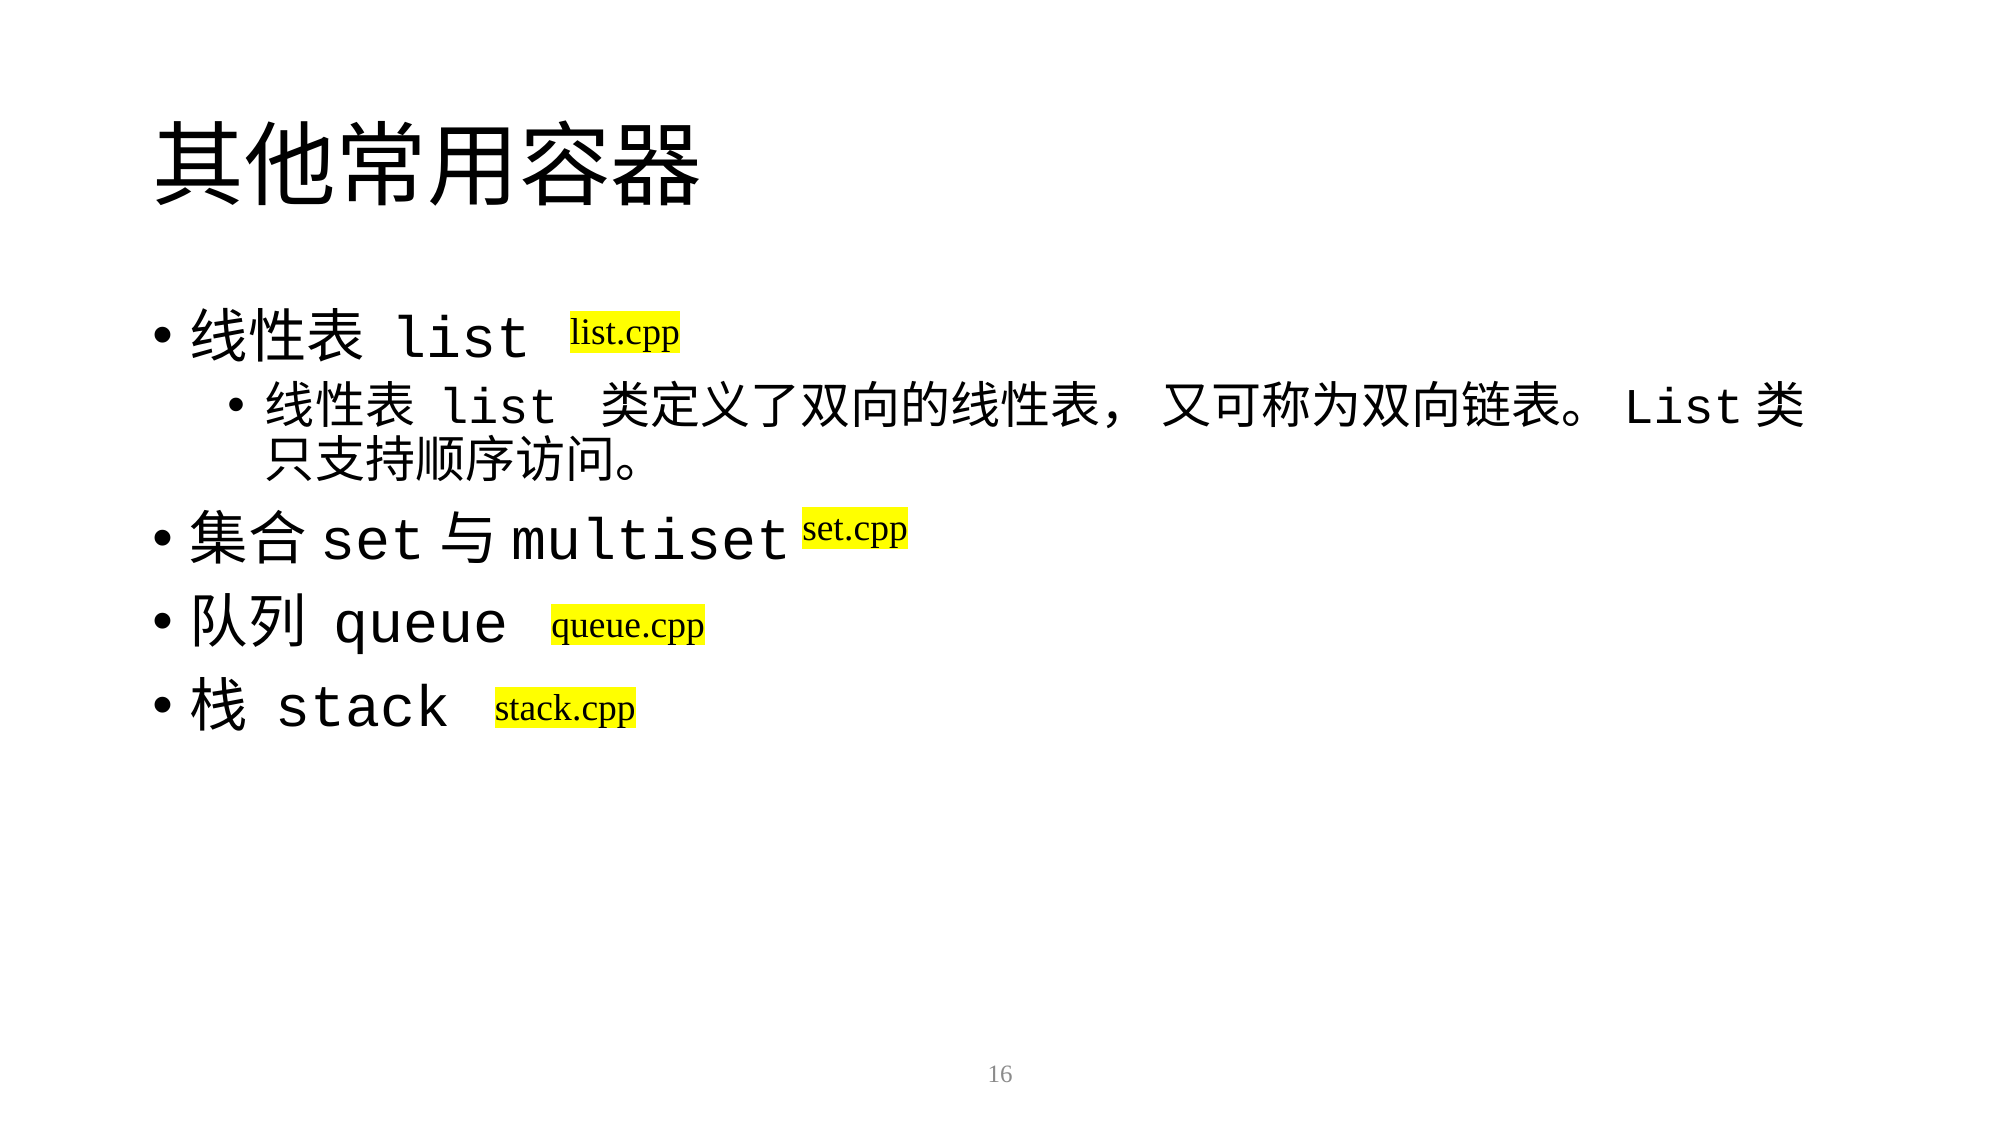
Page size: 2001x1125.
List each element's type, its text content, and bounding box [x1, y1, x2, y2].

list 线性表 list 线性表 list 类定义了双向的线性表， 又可称为双向链表。List类只支持顺序访问。 集合set与multiset 队列 queue 栈 stack [137, 299, 1863, 1043]
text_box queue.cpp [536, 592, 750, 653]
text_box list.cpp [555, 299, 768, 360]
text_box stack.cpp [480, 675, 693, 735]
title 其他常用容器 [137, 59, 1863, 278]
slide_number 16 [938, 1042, 1062, 1103]
text_box set.cpp [787, 495, 1000, 556]
